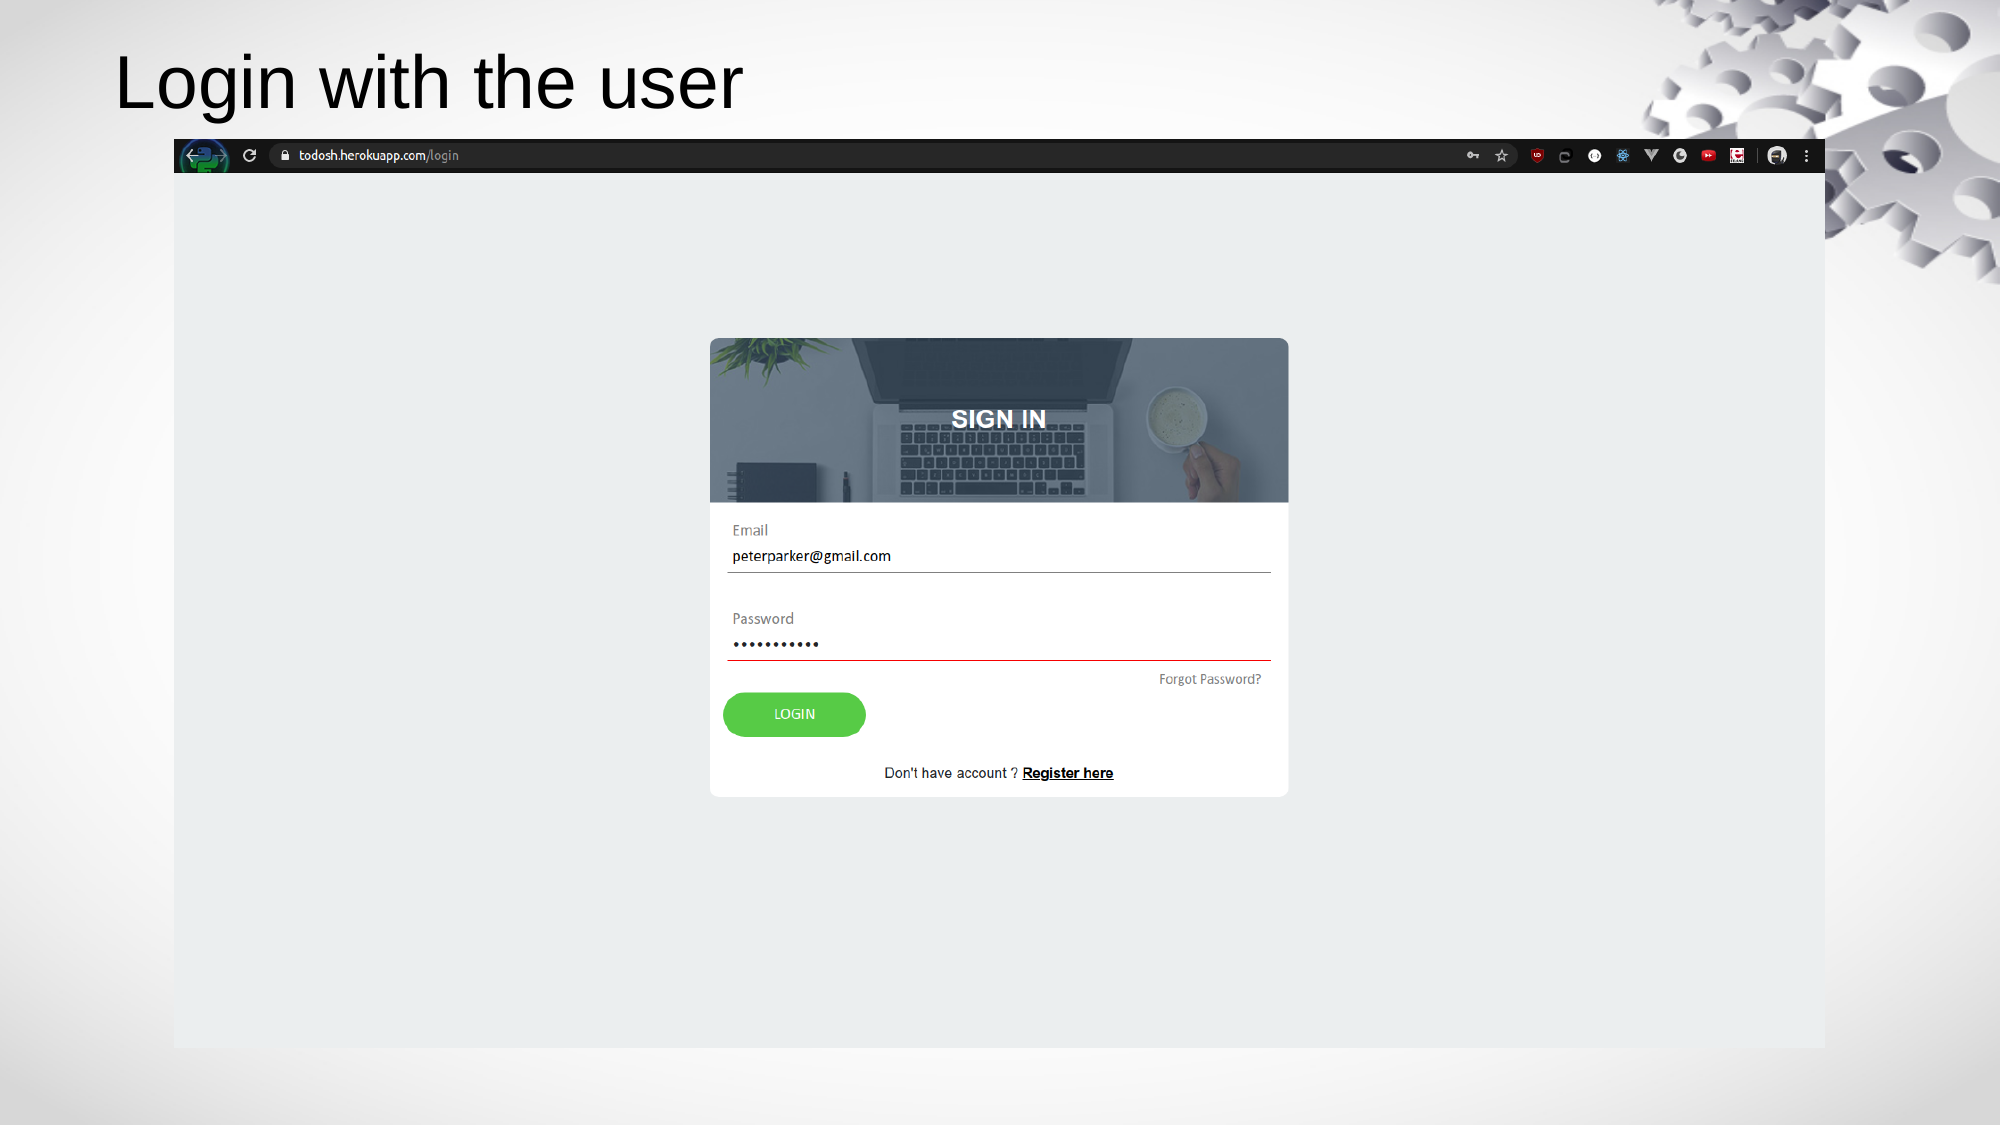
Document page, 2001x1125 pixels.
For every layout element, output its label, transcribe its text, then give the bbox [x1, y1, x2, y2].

picture [0, 0, 2000, 1125]
title Login with the user [99, 30, 1901, 127]
